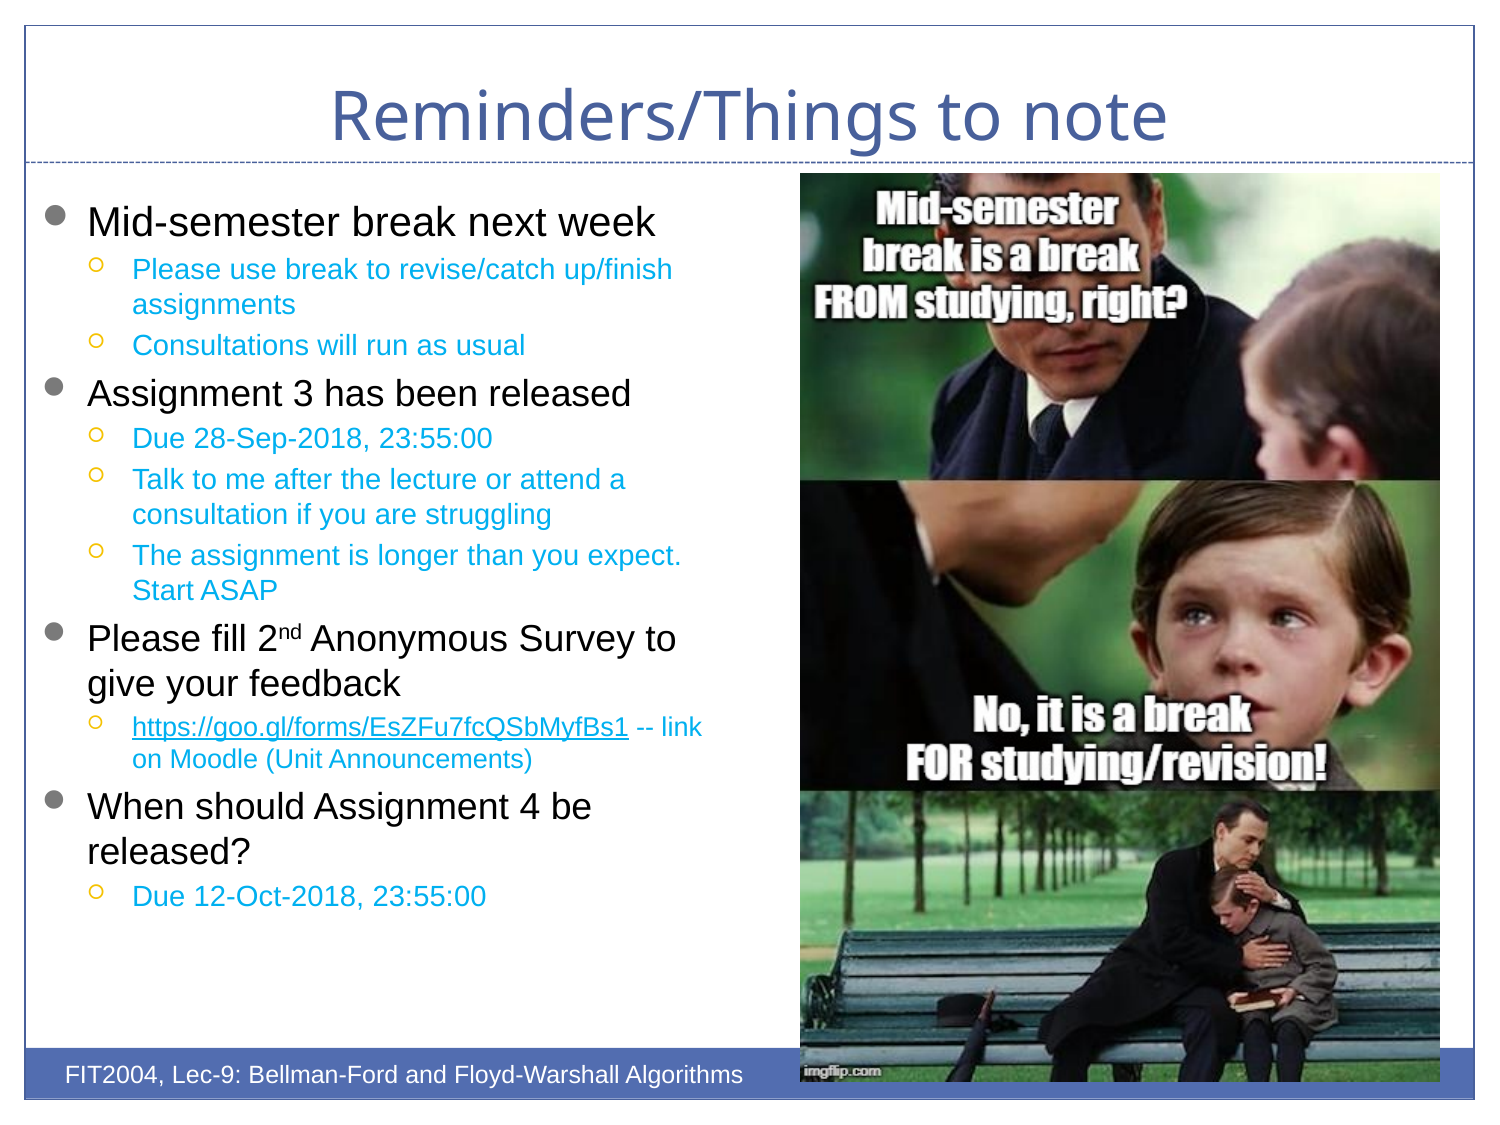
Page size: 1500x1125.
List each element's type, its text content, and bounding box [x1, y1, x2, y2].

picture [799, 173, 1441, 1082]
title Reminders/Things to note [49, 37, 1450, 162]
list Mid-semester break next week Please use break to revise/catch up/finish assignments Consultations will run as usual Assignment 3 has been released Due 28-Sep-2018, 23:55:00 Talk to me after the lecture or attend a consultation if you are struggling The assignment is longer than you expect. Start ASAP Please fill 2nd Anonymous Survey to give your feedback https://goo.gl/forms/EsZFu7fcQSbMyfBs1 -- link on Moodle (Unit Announcements) When should Assignment 4 be released? Due 12-Oct-2018, 23:55:00 [27, 187, 750, 988]
footer FIT2004, Lec-9: Bellman-Ford and Floyd-Warshall Algorithms [50, 1051, 800, 1112]
